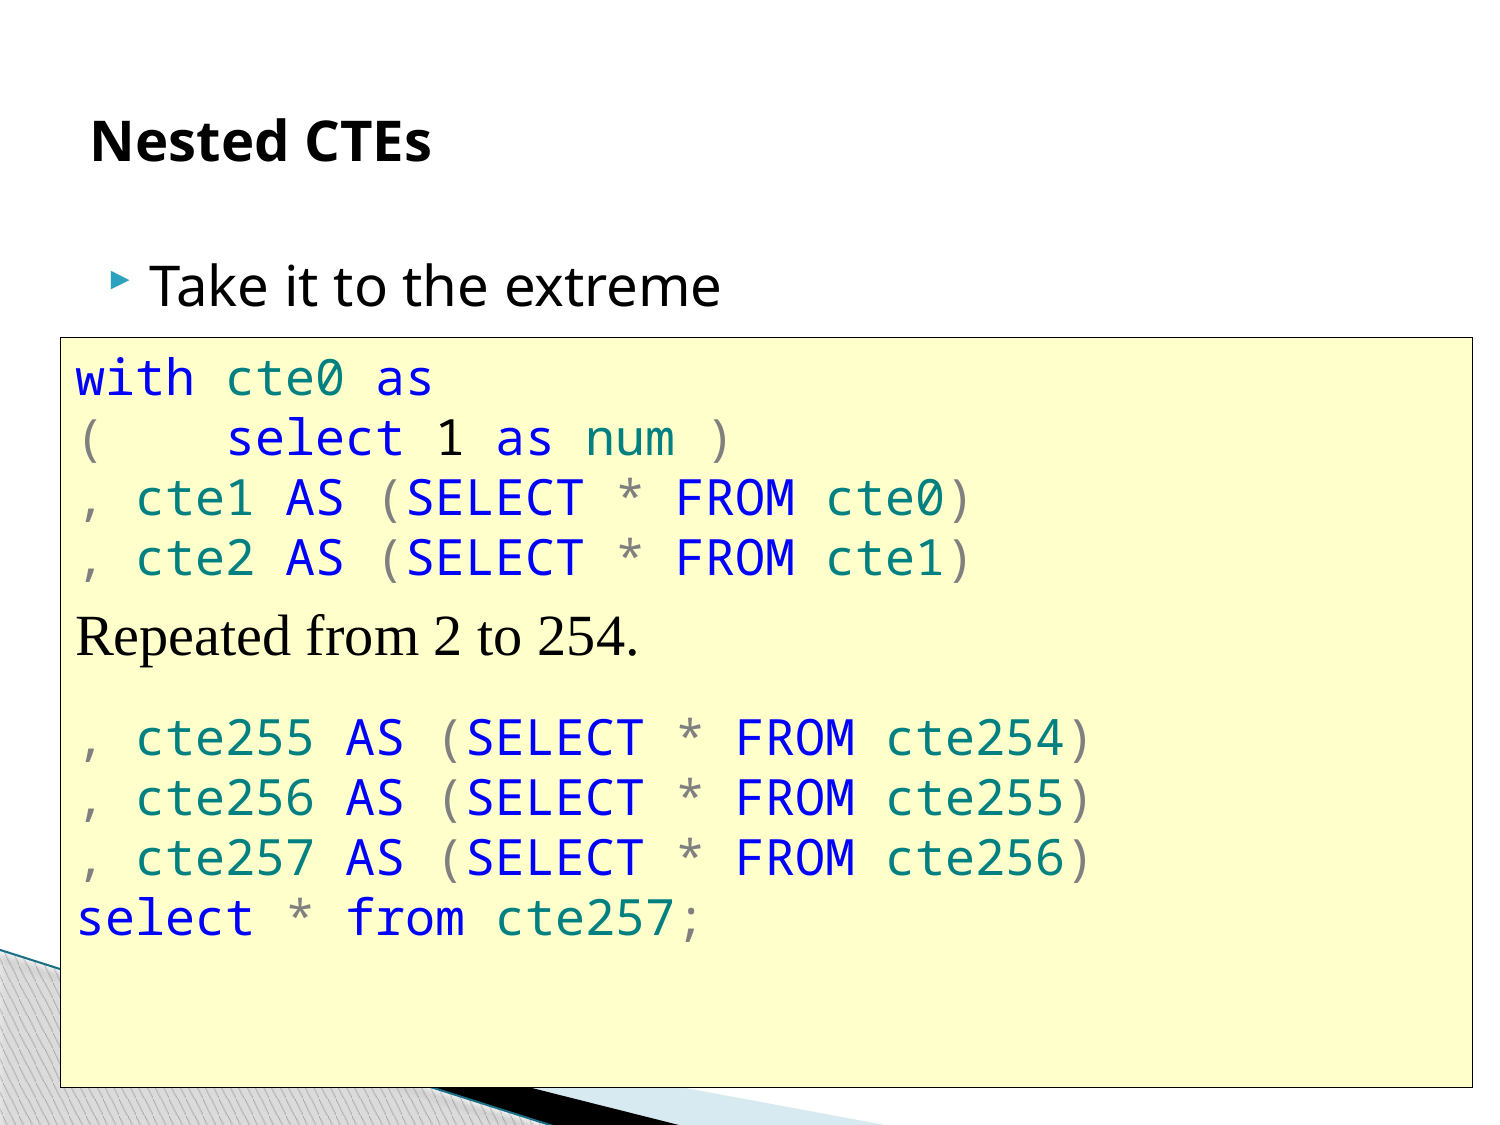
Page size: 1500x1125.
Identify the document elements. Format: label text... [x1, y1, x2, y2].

list Take it to the extreme [75, 243, 1425, 337]
title Nested CTEs [75, 45, 1425, 233]
text_box with cte0 as ( select 1 as num ) , cte1 AS (SELECT * FROM cte0) , cte2 AS (SELECT * FROM cte1) Repeated from 2 to 254. , cte255 AS (SELECT * FROM cte254) , cte256 AS (SELECT * FROM cte255) , cte257 AS (SELECT * FROM cte256) select * from cte257; [60, 337, 1473, 1088]
